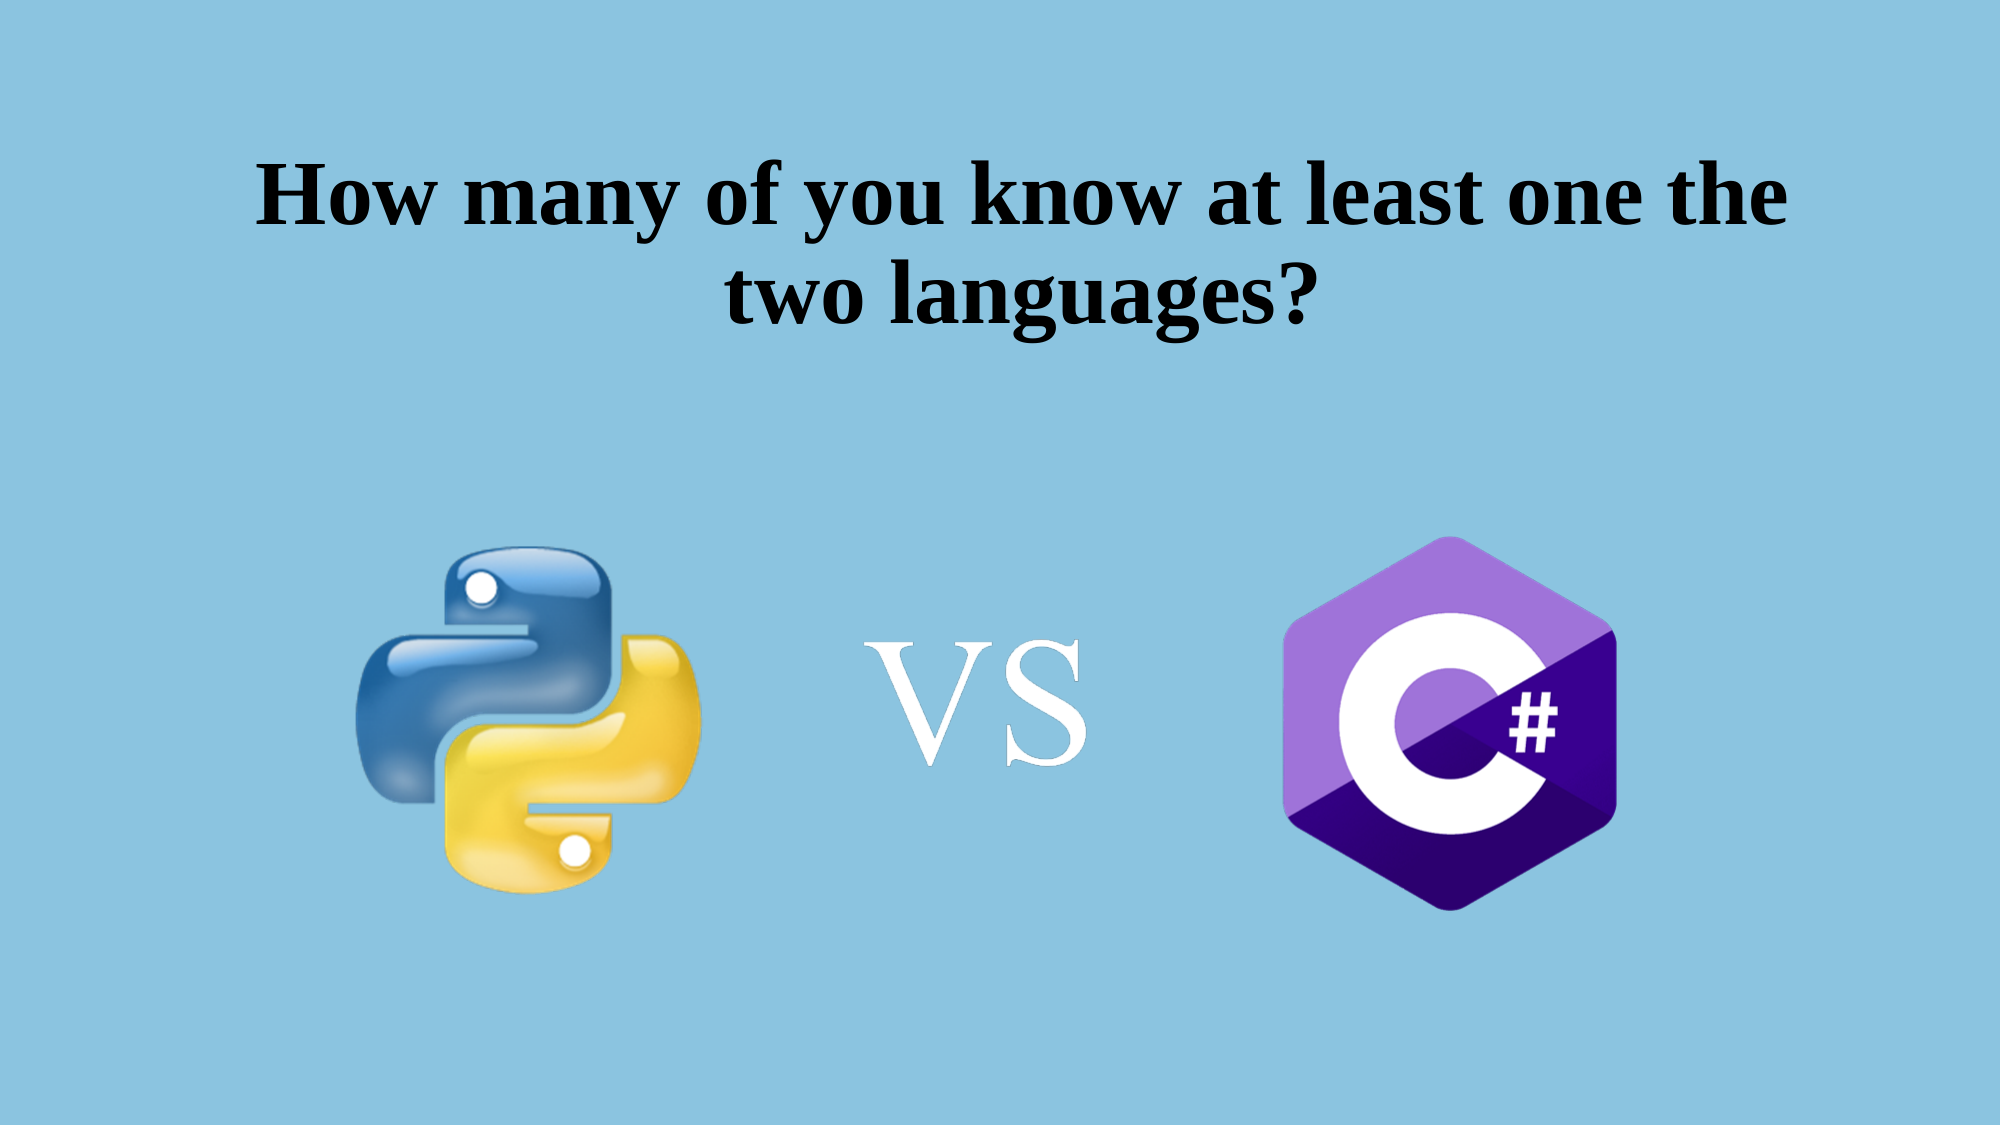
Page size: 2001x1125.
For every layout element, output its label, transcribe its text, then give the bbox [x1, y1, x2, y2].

picture [309, 470, 1805, 1040]
title How many of you know at least one the two languages? [161, 135, 1887, 354]
